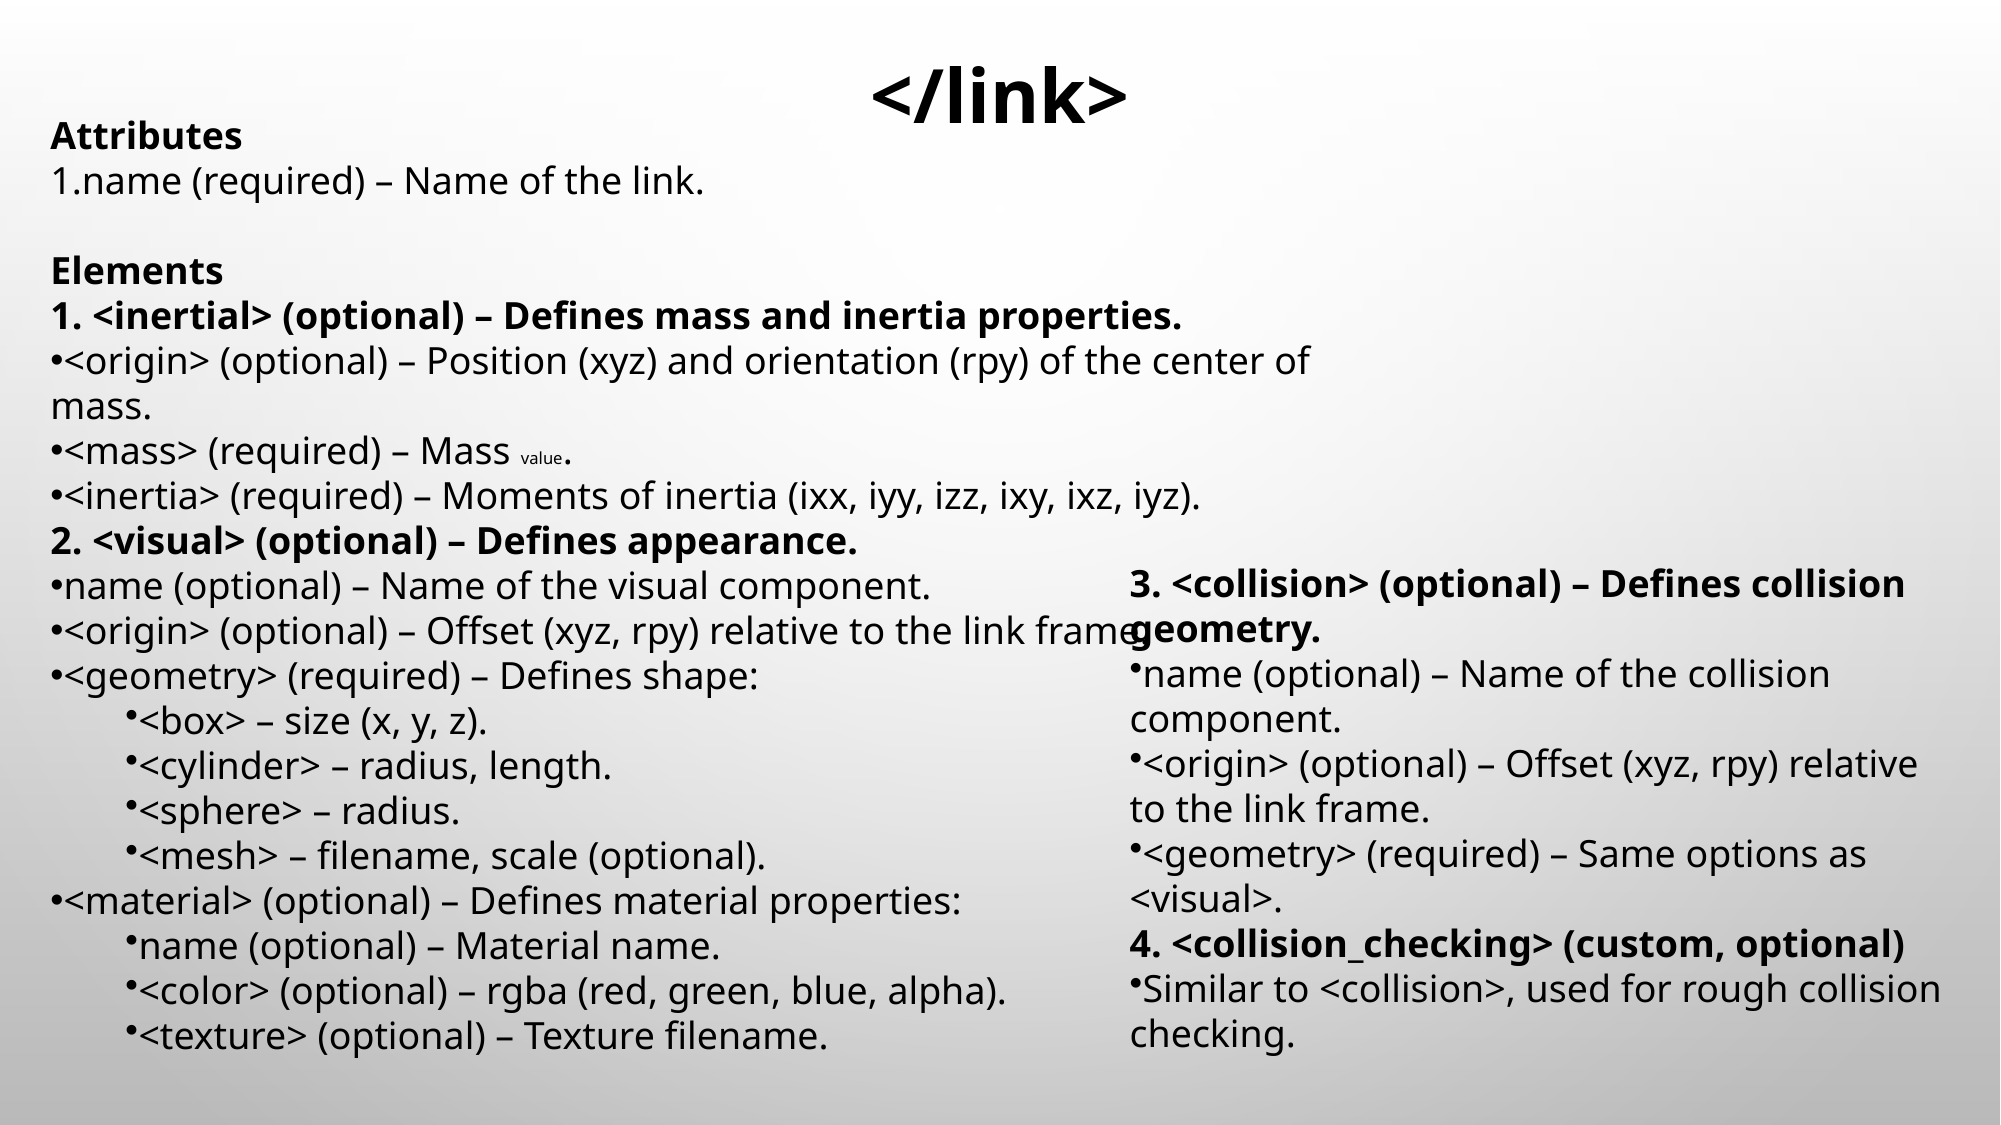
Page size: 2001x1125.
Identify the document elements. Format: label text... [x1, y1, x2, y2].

text_box 3. <collision> (optional) – Defines collision geometry. name (optional) – Name of the collision component. <origin> (optional) – Offset (xyz, rpy) relative to the link frame. <geometry> (required) – Same options as <visual>. 4. <collision_checking> (custom, optional) Similar to <collision>, used for rough collision checking. [1114, 552, 1965, 1108]
picture [0, 0, 2000, 1125]
title </link> [149, 0, 1851, 230]
list Attributes name (required) – Name of the link. Elements 1. <inertial> (optional) – Defines mass and inertia properties. <origin> (optional) – Position (xyz) and orientation (rpy) of the center of mass. <mass> (required) – Mass value. <inertia> (required) – Moments of inertia (ixx, iyy, izz, ixy, ixz, iyz). 2. <visual> (optional) – Defines appearance. name (optional) – Name of the visual component. <origin> (optional) – Offset (xyz, rpy) relative to the link frame. <geometry> (required) – Defines shape: <box> – size (x, y, z). <cylinder> – radius, length. <sphere> – radius. <mesh> – filename, scale (optional). <material> (optional) – Defines material properties: name (optional) – Material name. <color> (optional) – rgba (red, green, blue, alpha). <texture> (optional) – Texture filename. [35, 104, 1334, 1110]
